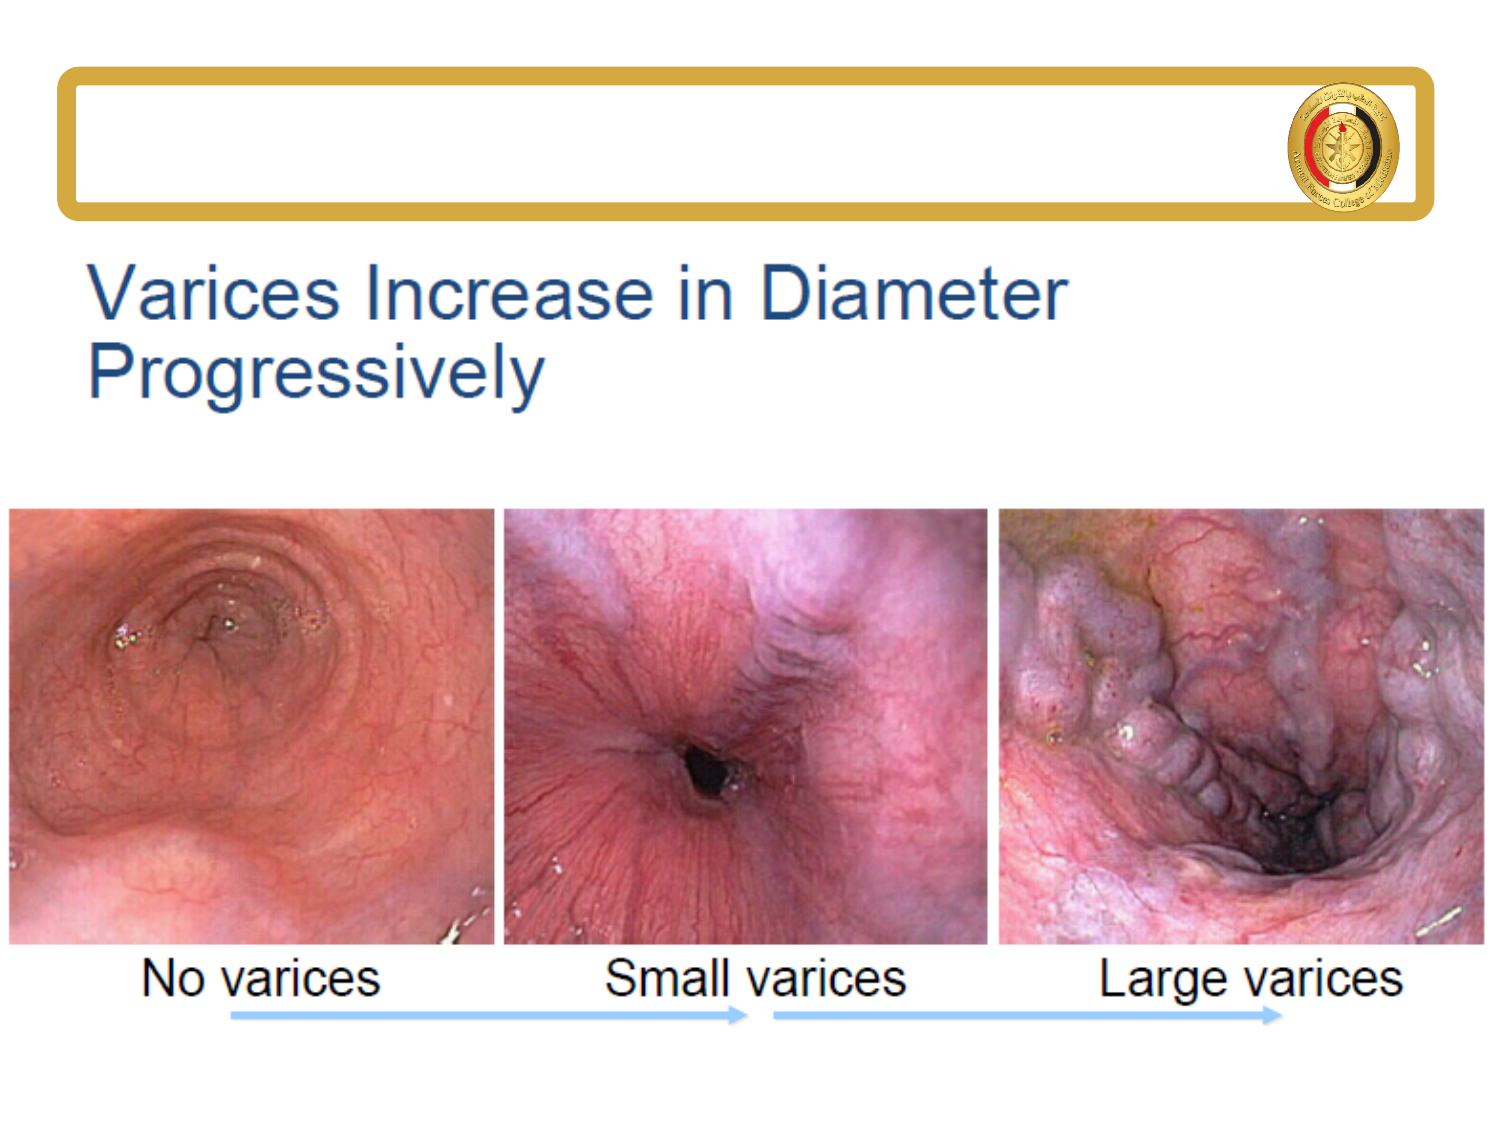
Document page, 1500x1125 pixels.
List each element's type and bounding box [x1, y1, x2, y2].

list [0, 255, 1500, 1055]
picture [1287, 82, 1400, 213]
